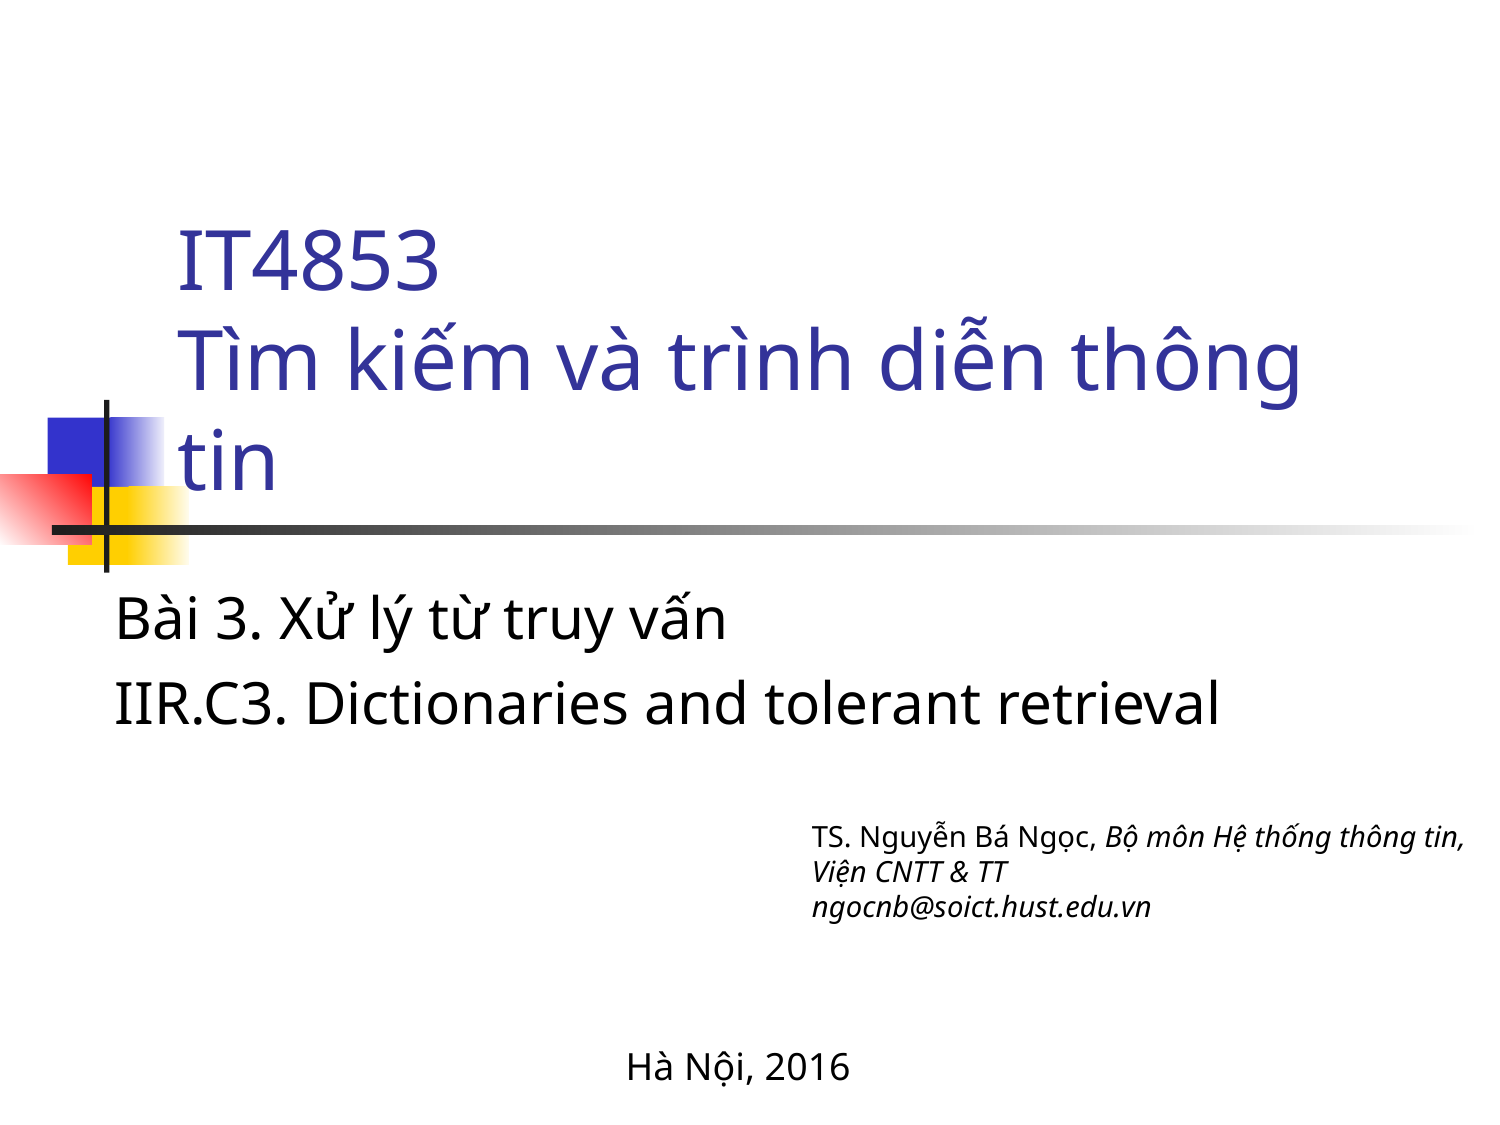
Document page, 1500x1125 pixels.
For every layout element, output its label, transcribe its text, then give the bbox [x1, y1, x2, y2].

text_box Bài 3. Xử lý từ truy vấn IIR.C3. Dictionaries and tolerant retrieval [100, 574, 1447, 752]
text_box TS. Nguyễn Bá Ngọc, Bộ môn Hệ thống thông tin, Viện CNTT & TT ngocnb@soict.hust.edu.vn [797, 810, 1489, 931]
text_box IT4853 Tìm kiếm và trình diễn thông tin [162, 274, 1438, 515]
text_box Hà Nội, 2016 [490, 1034, 987, 1096]
